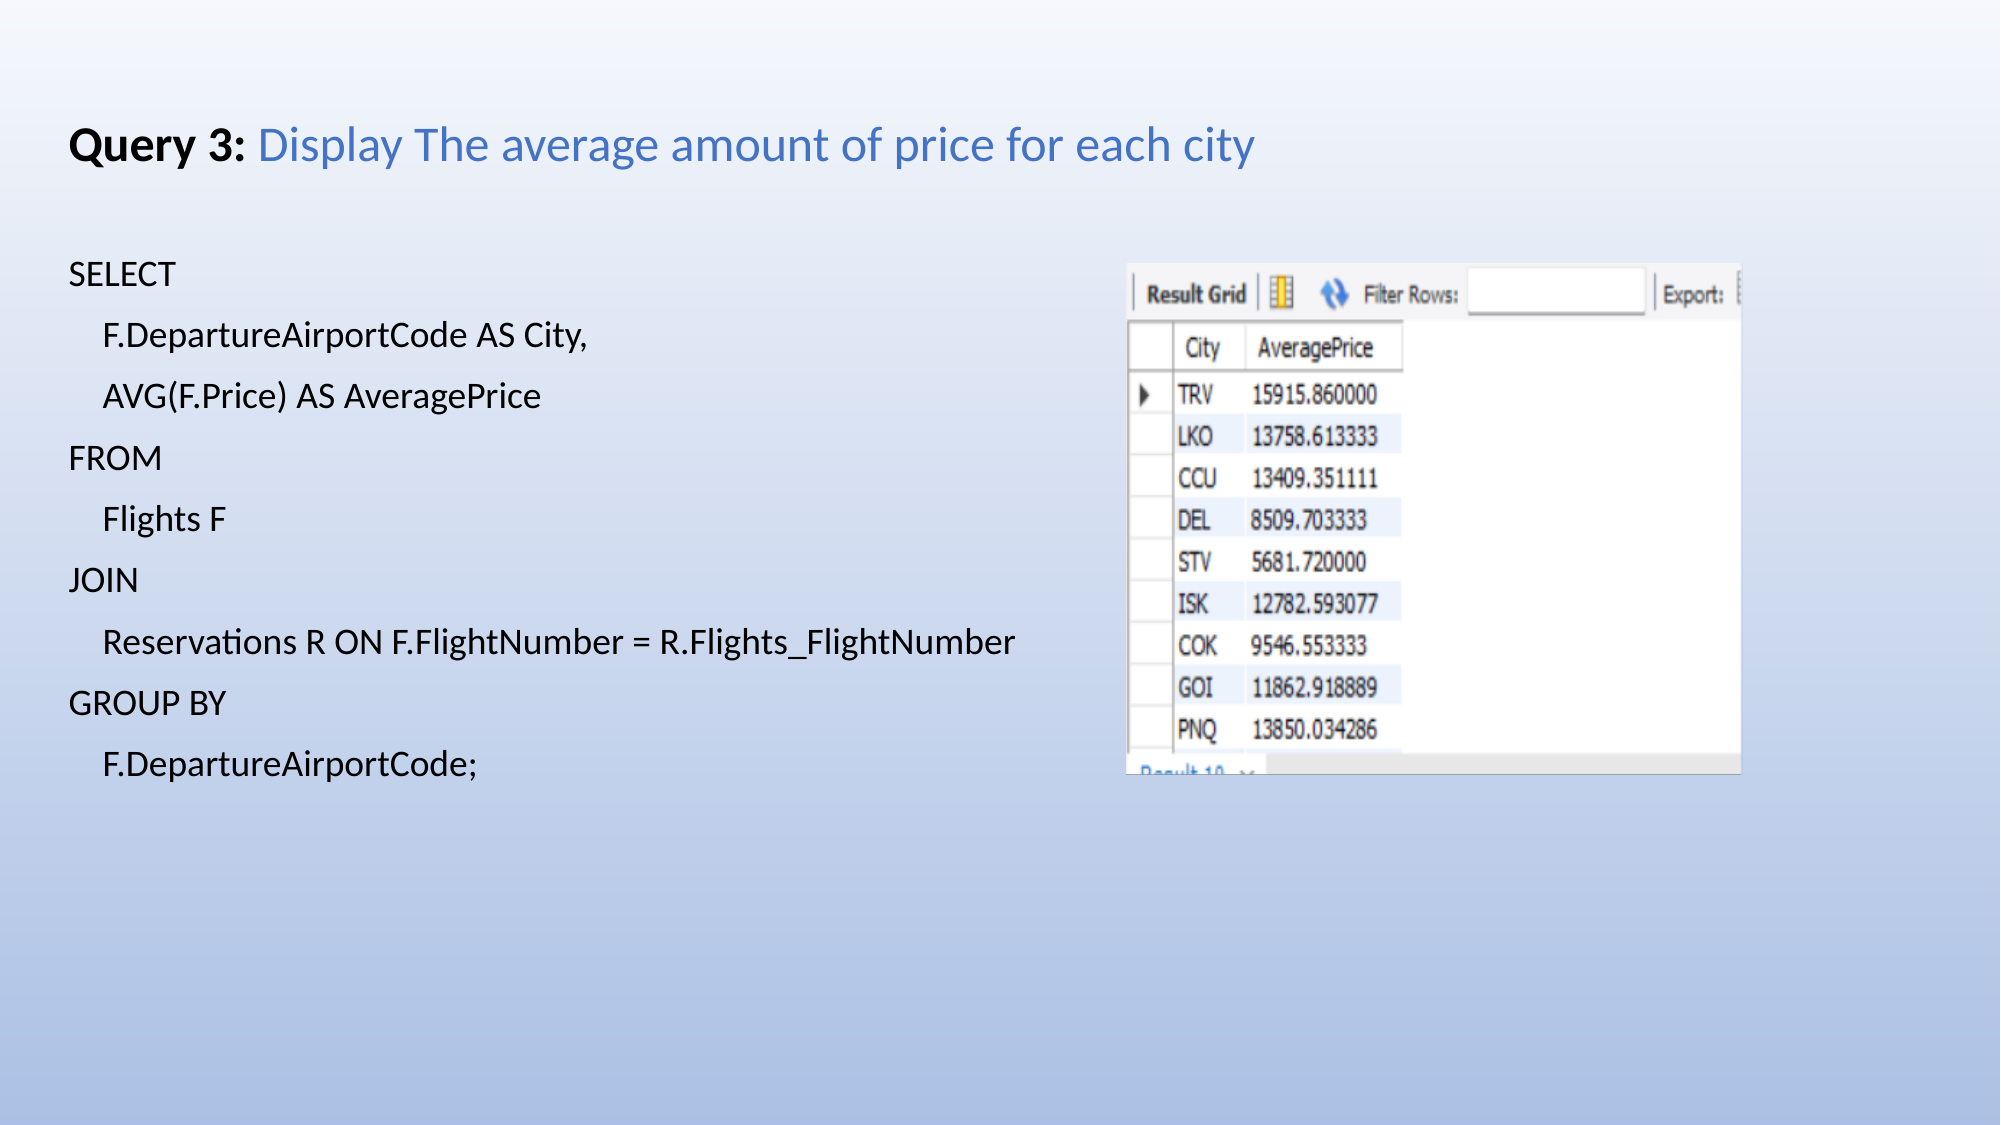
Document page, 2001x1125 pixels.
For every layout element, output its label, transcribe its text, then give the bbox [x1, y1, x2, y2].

picture [1126, 263, 2000, 1027]
list SELECT F.DepartureAirportCode AS City, AVG(F.Price) AS AveragePrice FROM Flights F JOIN Reservations R ON F.FlightNumber = R.Flights_FlightNumber GROUP BY F.DepartureAirportCode; [53, 246, 1779, 961]
text_box Query 3: Display The average amount of price for each city [53, 104, 1654, 179]
